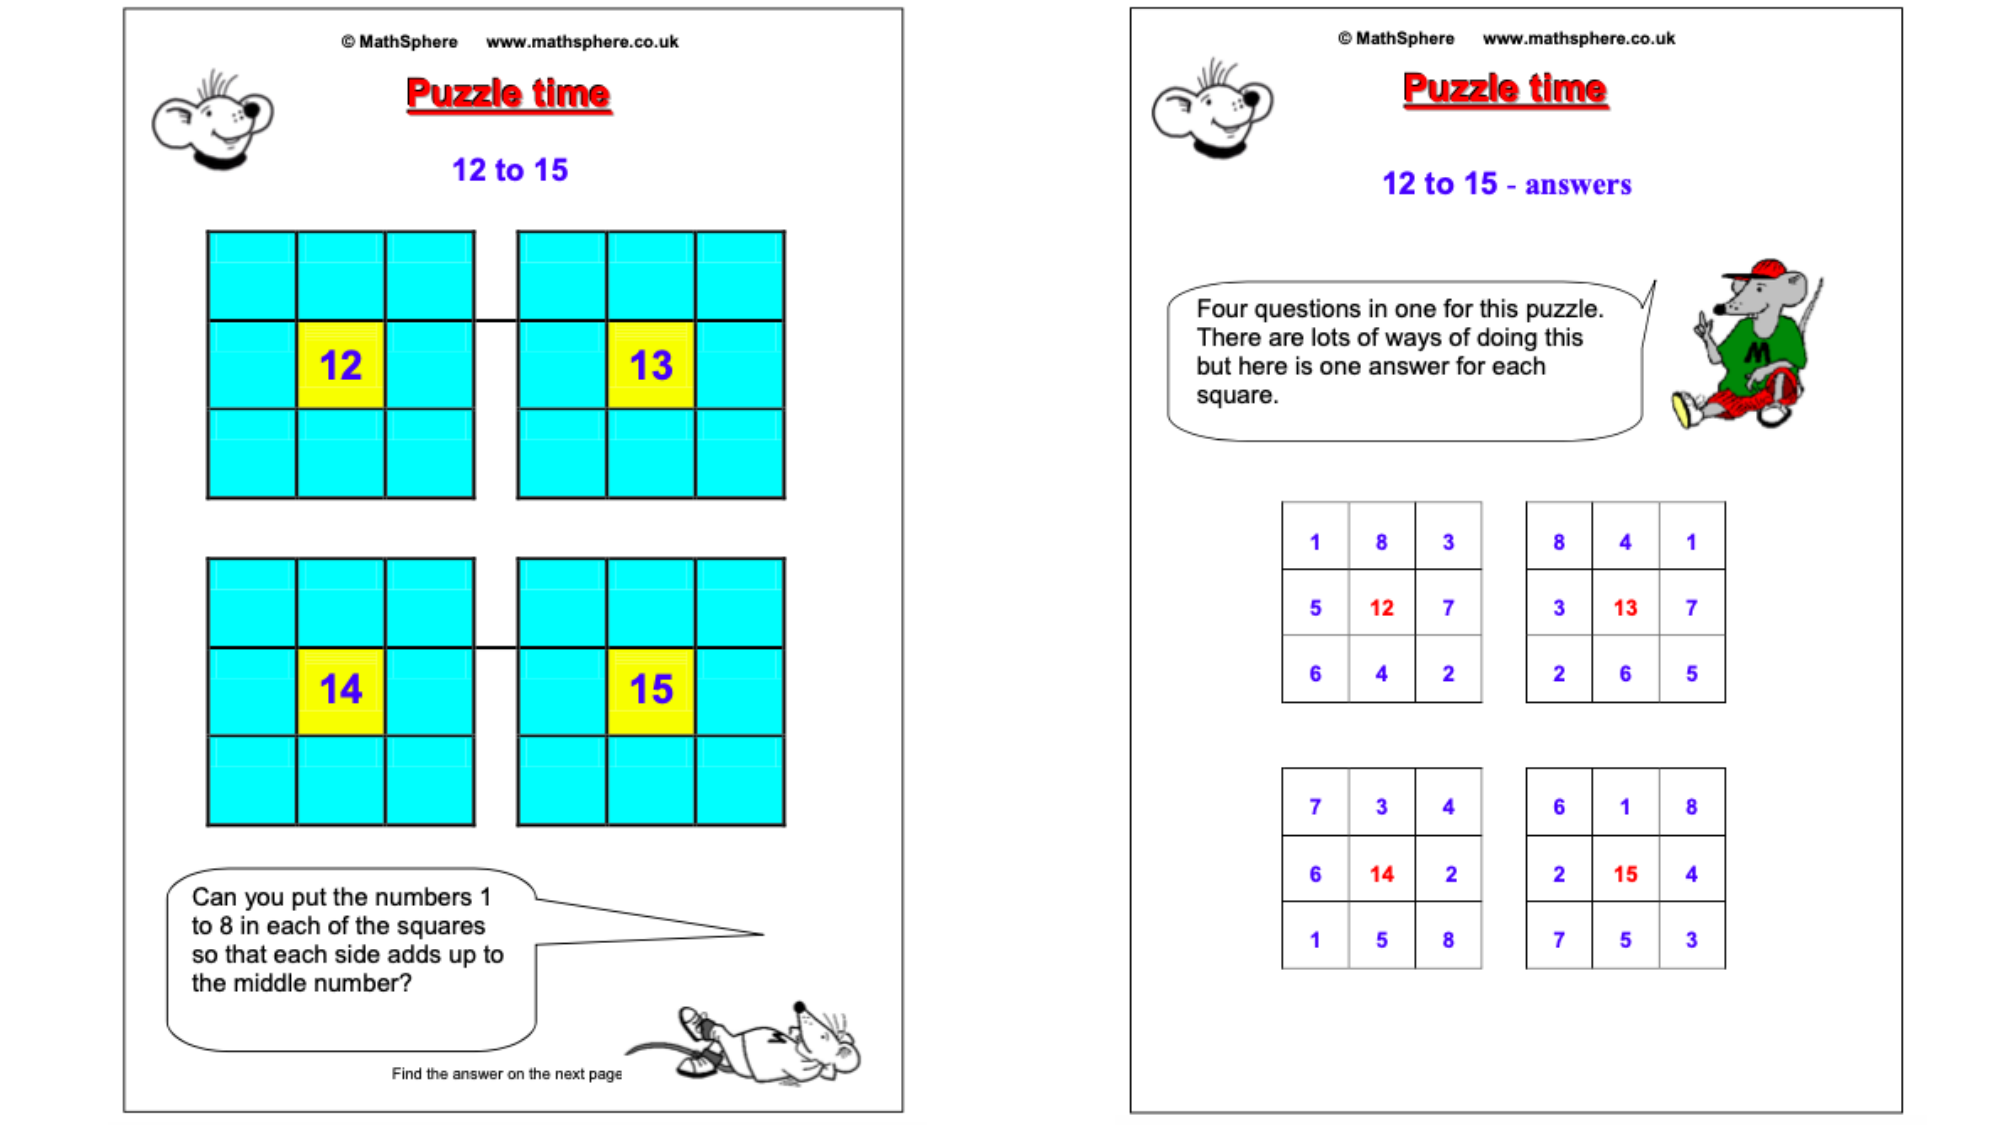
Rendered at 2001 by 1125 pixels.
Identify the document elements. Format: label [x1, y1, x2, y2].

picture [1114, 0, 1927, 1125]
picture [108, 0, 927, 1125]
